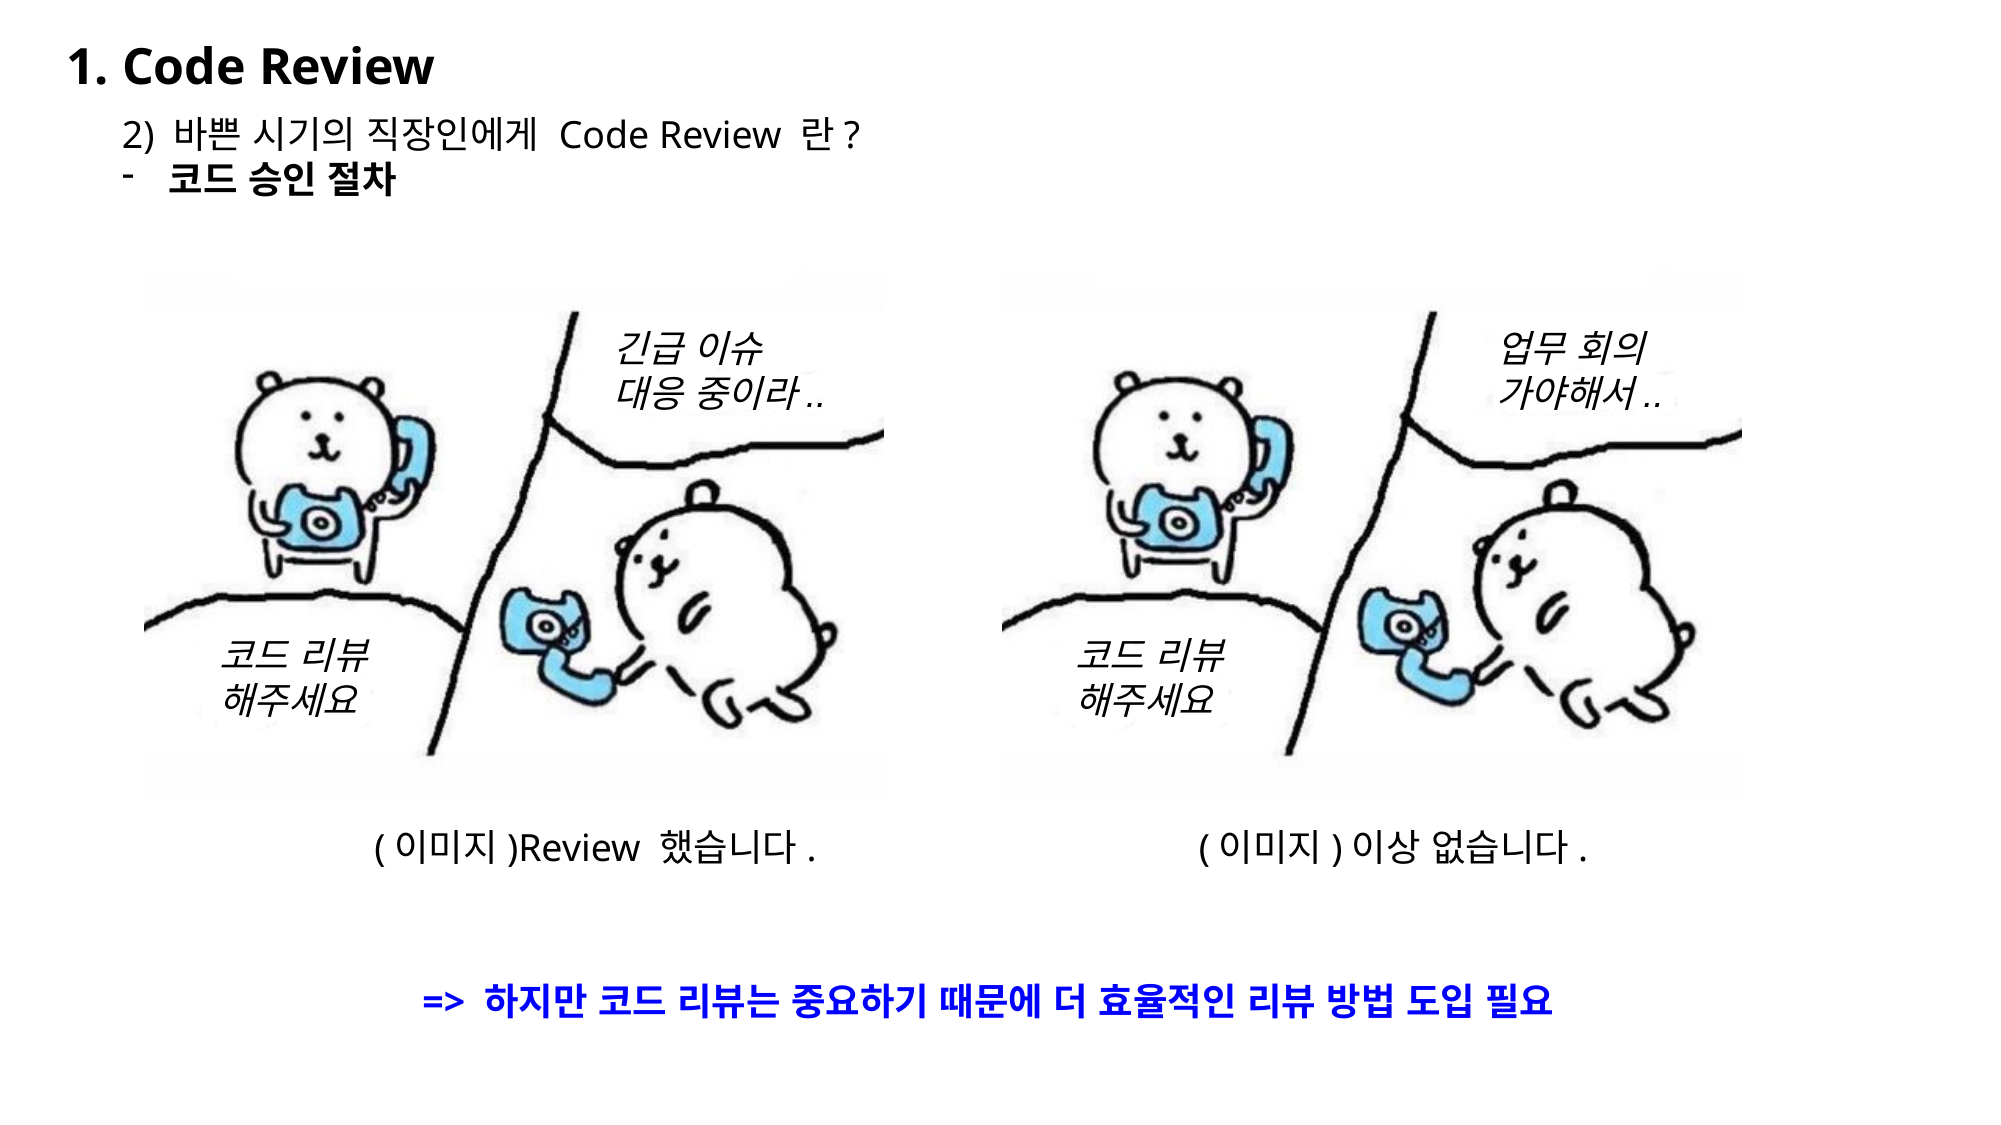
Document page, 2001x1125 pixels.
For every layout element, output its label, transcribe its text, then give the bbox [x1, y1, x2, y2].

picture [1002, 270, 1742, 800]
picture [144, 270, 884, 800]
text_box (이미지)Review 했습니다. [359, 816, 832, 877]
text_box 2) 바쁜 시기의 직장인에게 Code Review 란? 코드 승인 절차 [107, 103, 876, 209]
text_box 1. Code Review [51, 27, 451, 103]
text_box => 하지만 코드 리뷰는 중요하기 때문에 더 효율적인 리뷰 방법 도입 필요 [407, 970, 1571, 1031]
text_box (이미지)이상 없습니다. [1183, 816, 1603, 877]
